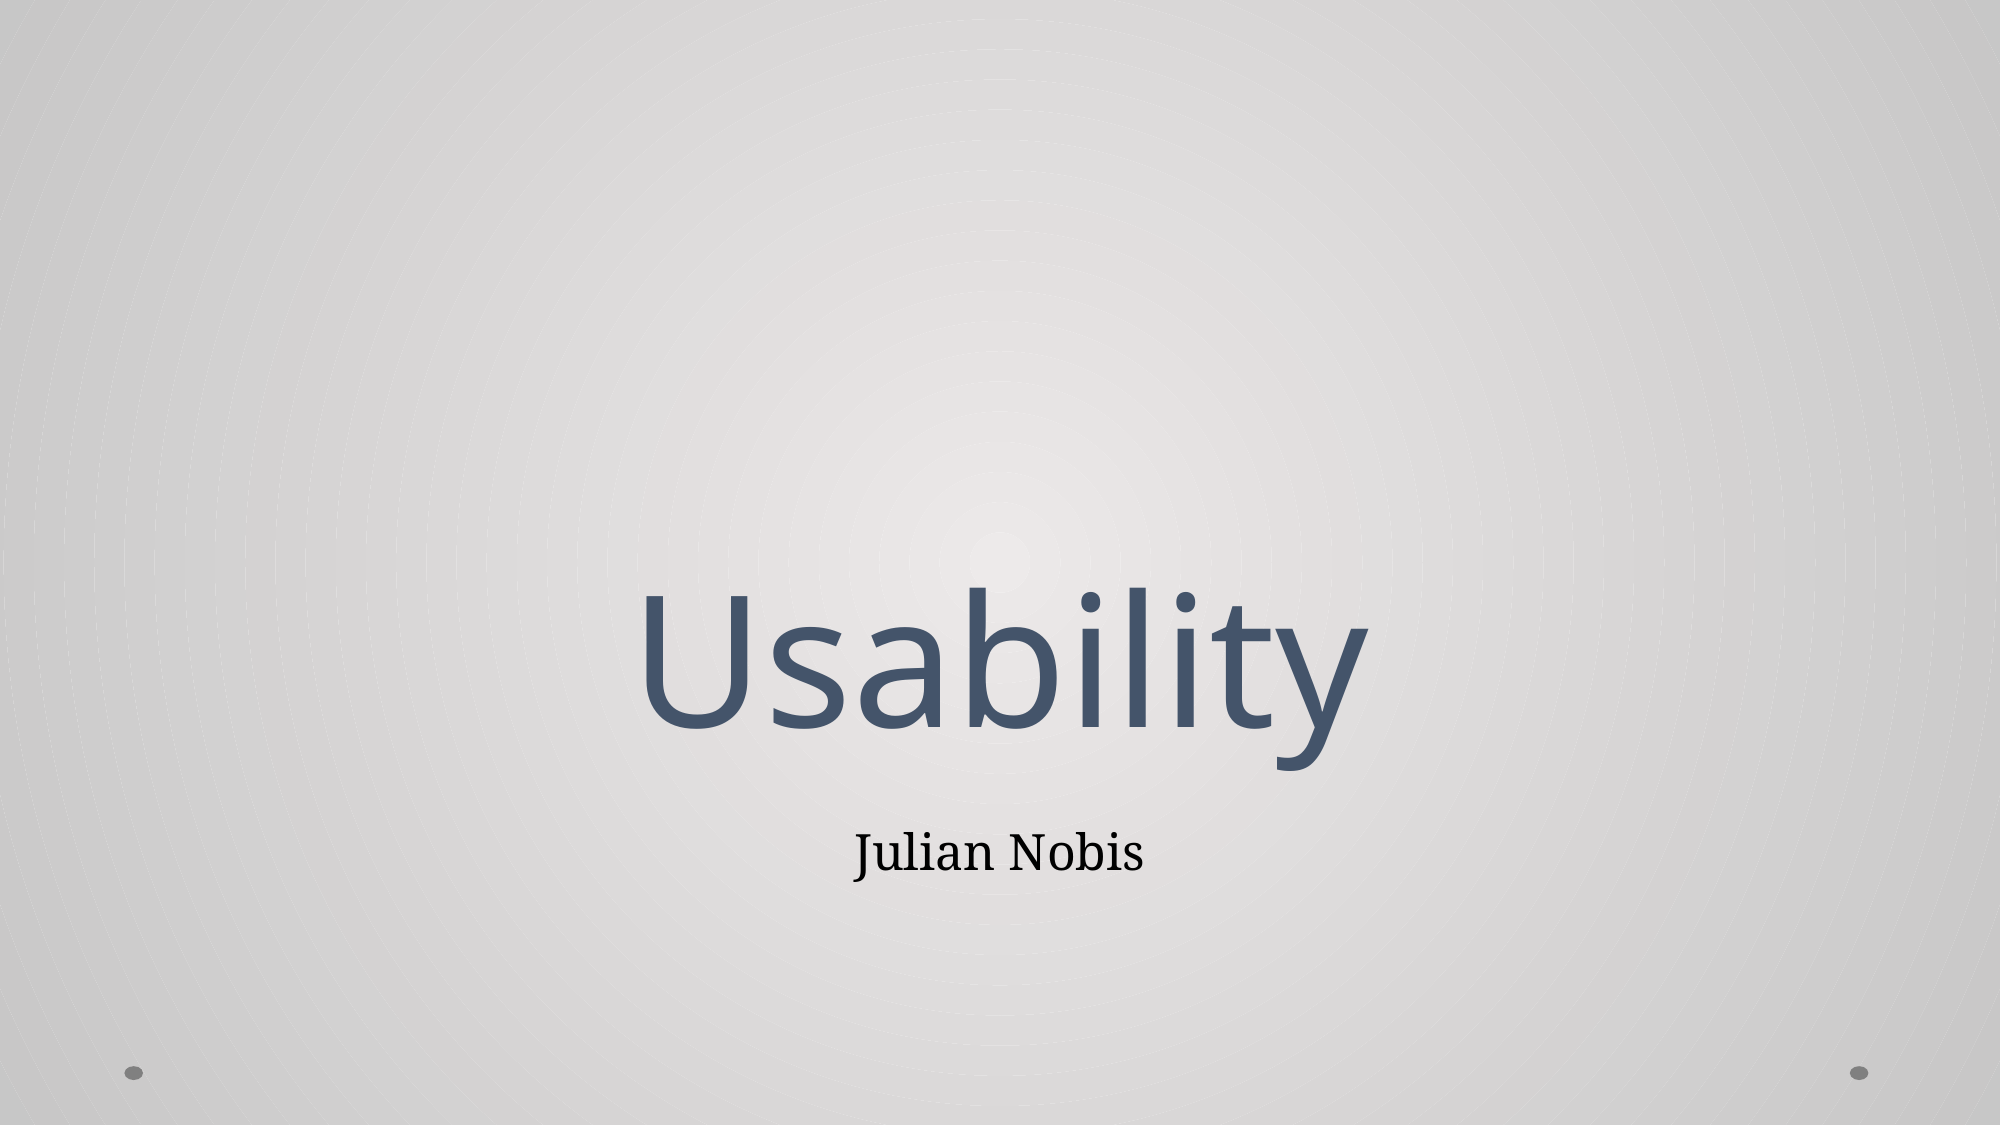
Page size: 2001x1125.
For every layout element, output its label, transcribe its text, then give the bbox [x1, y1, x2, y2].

title Usability [150, 99, 1850, 772]
subtitle Julian Nobis [300, 812, 1700, 1013]
